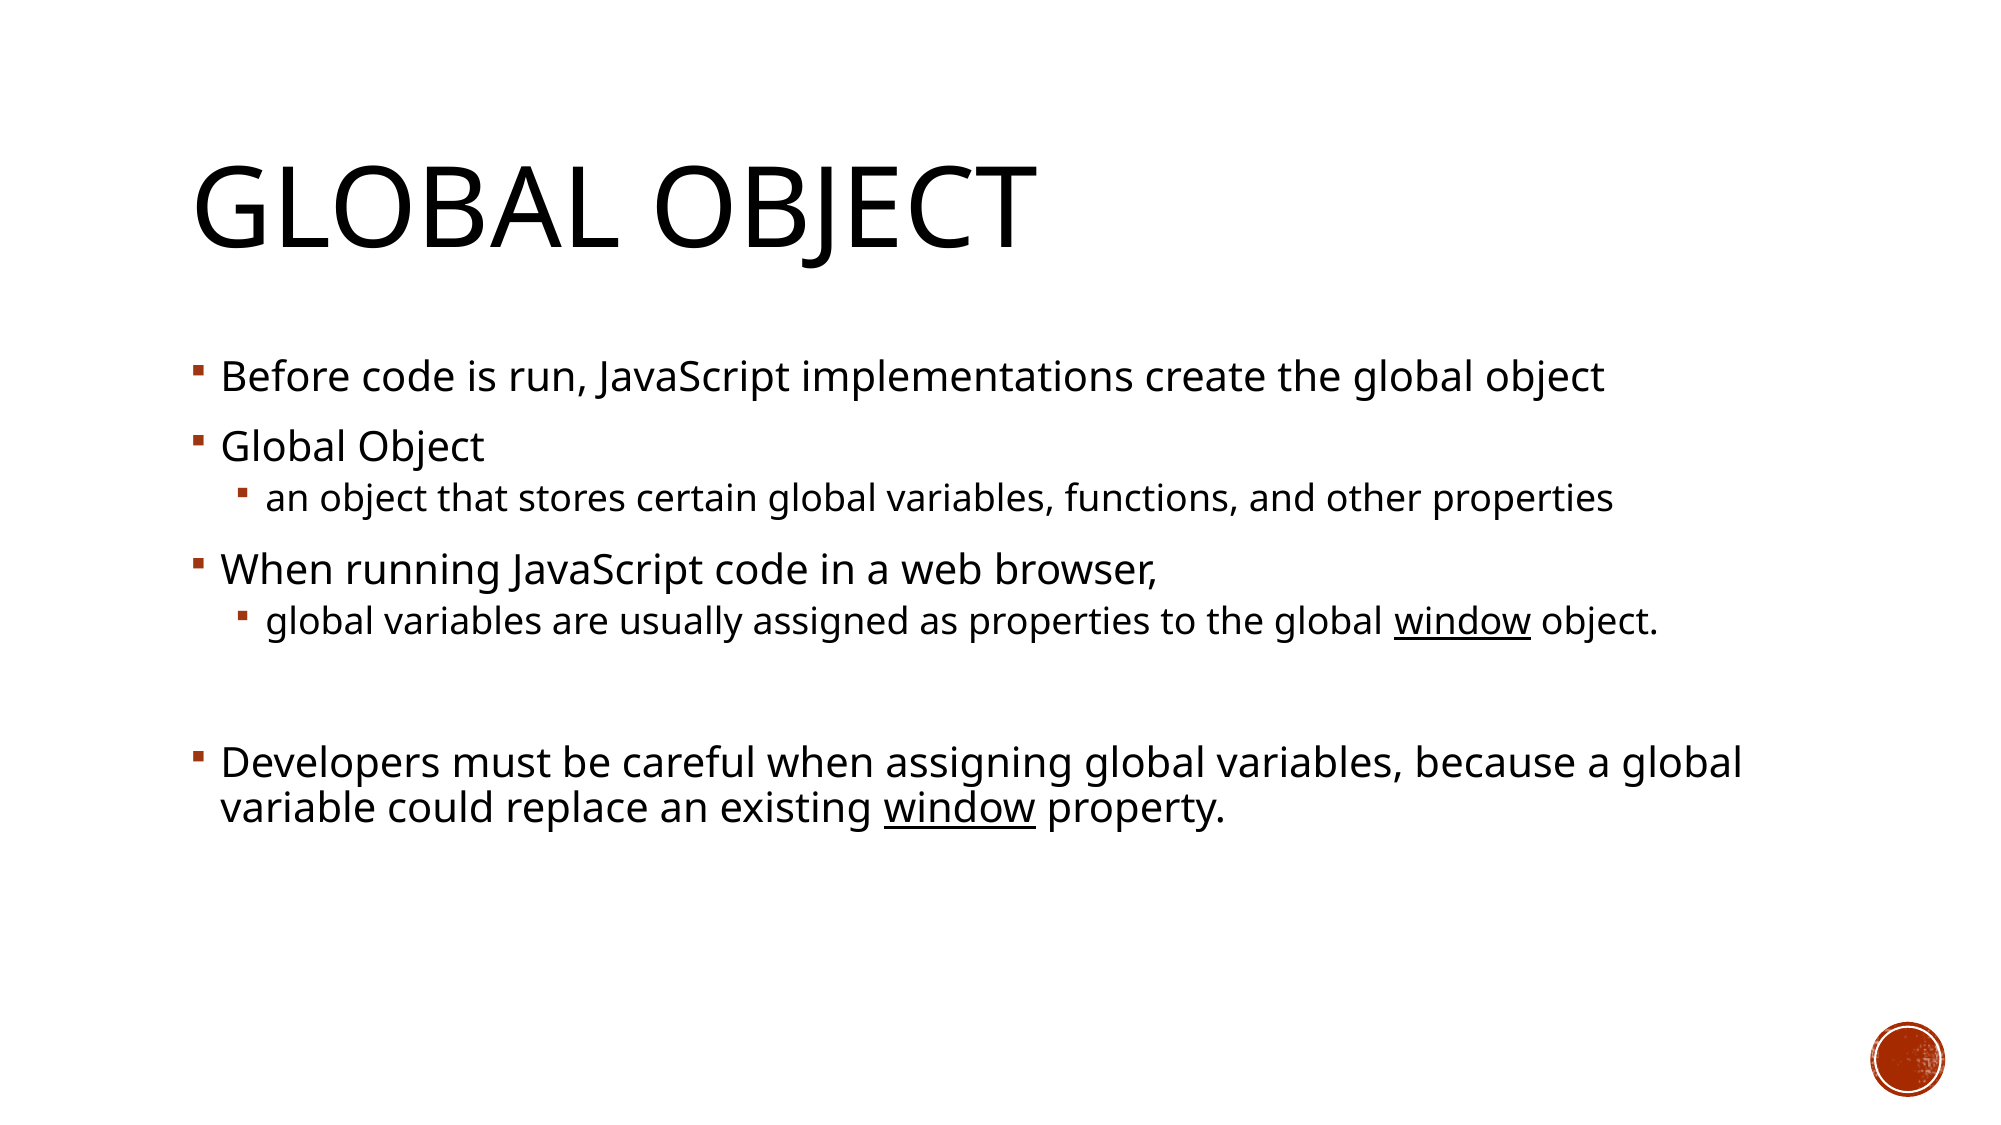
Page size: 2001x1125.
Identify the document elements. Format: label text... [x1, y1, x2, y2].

list Before code is run, JavaScript implementations create the global object Global Object an object that stores certain global variables, functions, and other properties When running JavaScript code in a web browser, global variables are usually assigned as properties to the global window object. Developers must be careful when assigning global variables, because a global variable could replace an existing window property. [175, 348, 1826, 1013]
title Global Object [175, 79, 1826, 344]
